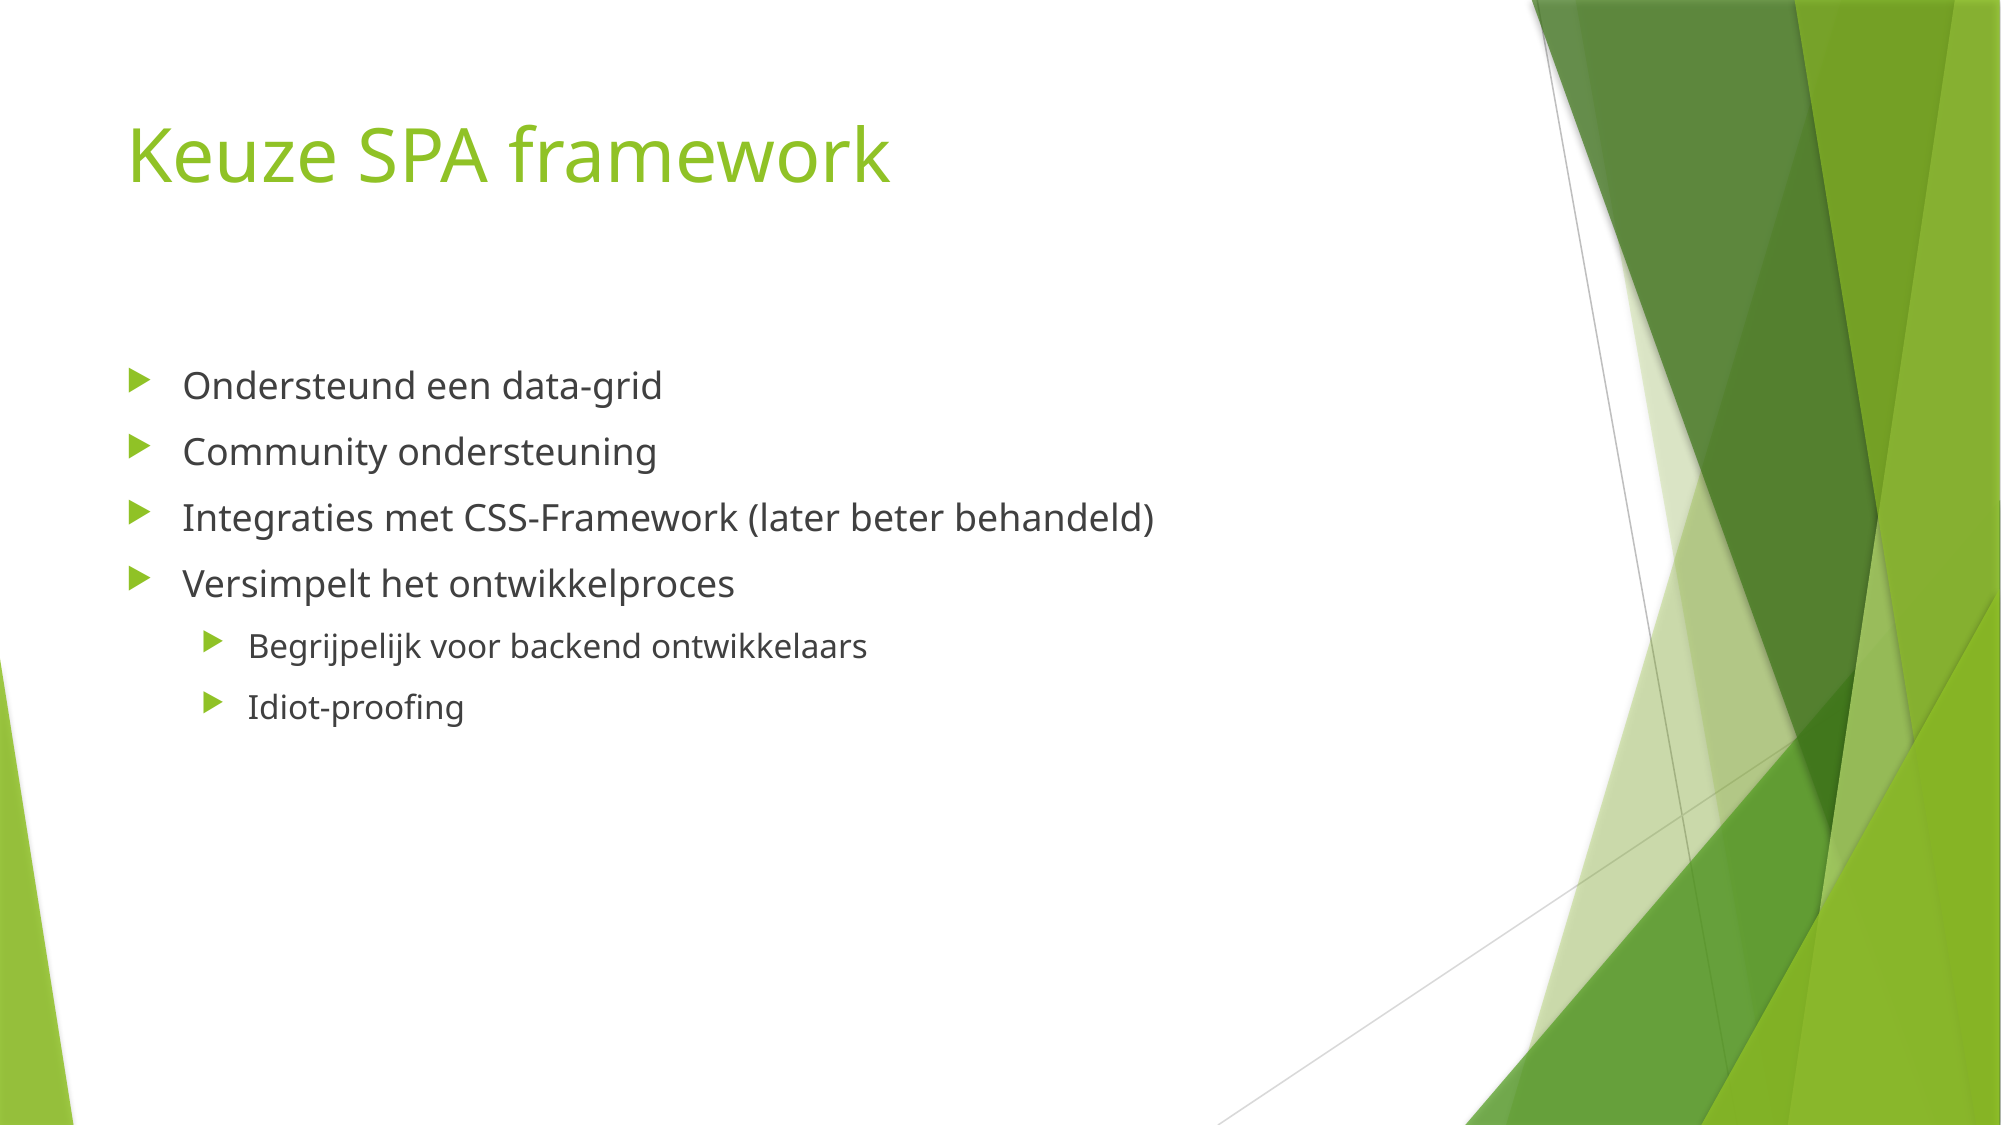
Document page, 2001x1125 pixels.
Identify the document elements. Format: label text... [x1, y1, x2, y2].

title Keuze SPA framework [111, 99, 1522, 317]
list Ondersteund een data-grid Community ondersteuning Integraties met CSS-Framework (later beter behandeld) Versimpelt het ontwikkelproces Begrijpelijk voor backend ontwikkelaars Idiot-proofing [111, 354, 1522, 992]
